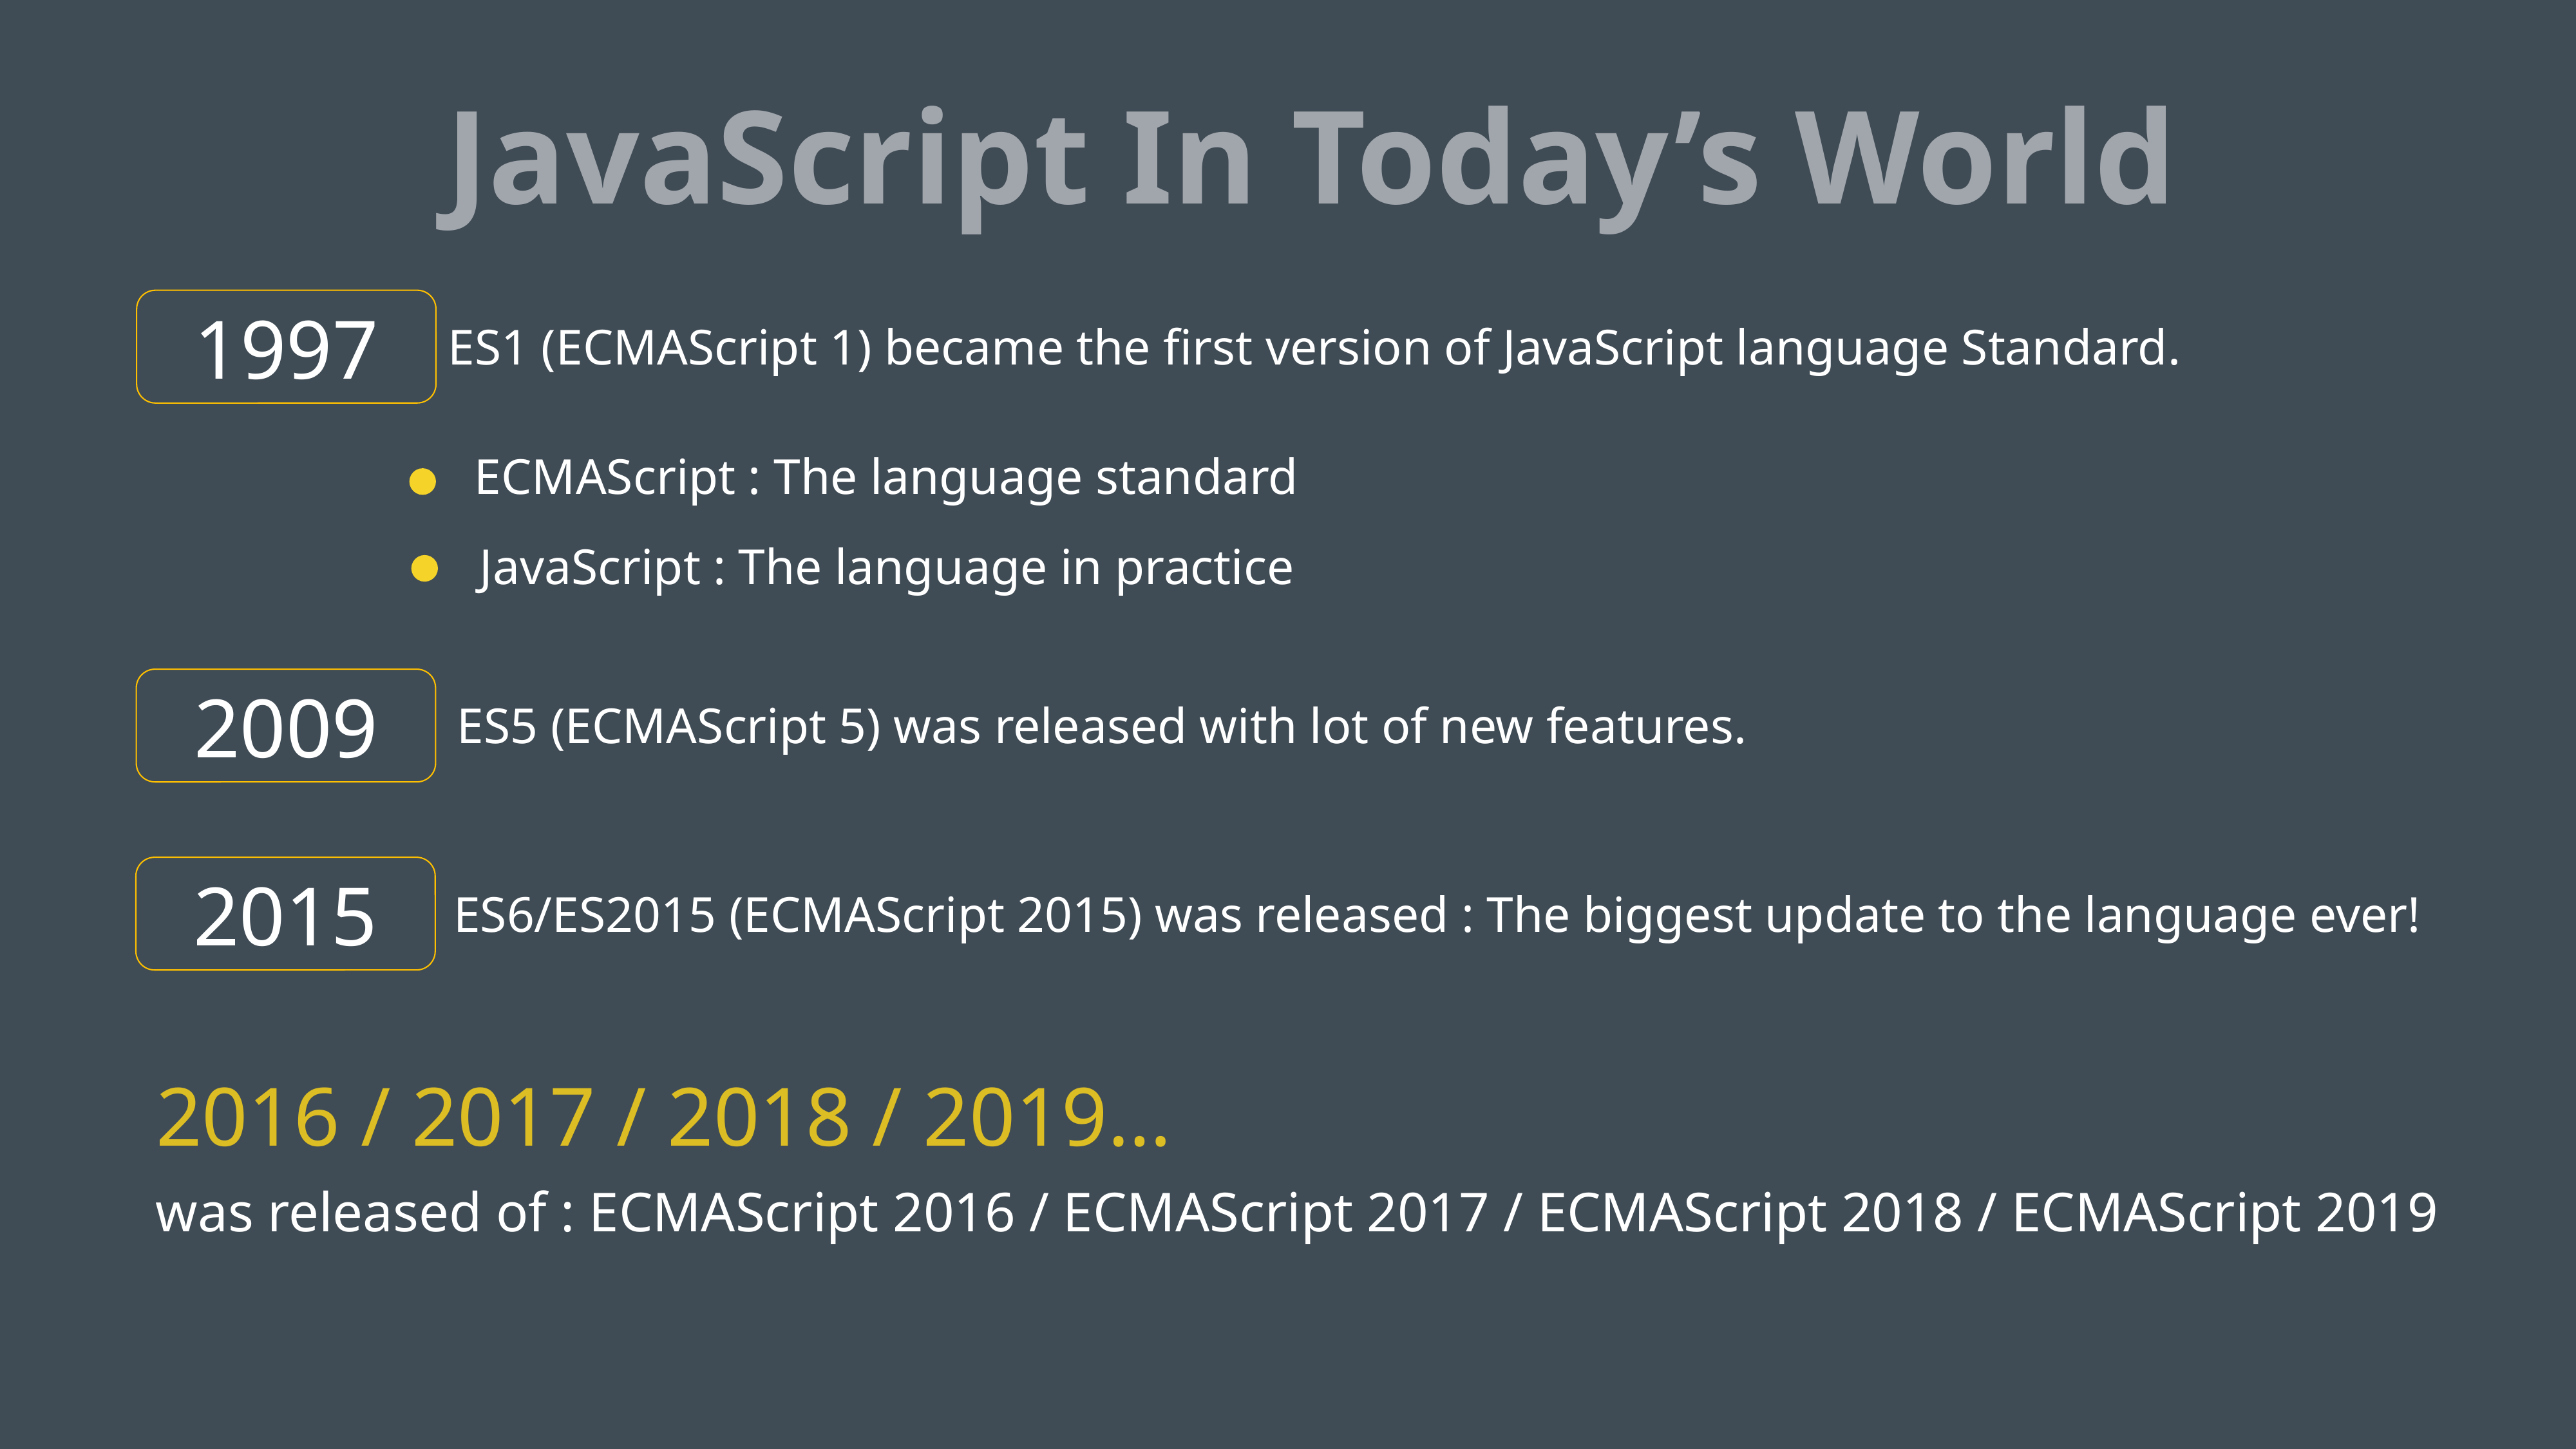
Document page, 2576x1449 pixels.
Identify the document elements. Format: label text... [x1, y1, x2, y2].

text_box ES6/ES2015 (ECMAScript 2015) was released : The biggest update to the language ever! [446, 876, 2443, 949]
text_box 1997 [137, 290, 149, 305]
text_box 1997 [423, 290, 436, 304]
text_box [409, 468, 436, 495]
text_box [411, 554, 439, 582]
text_box 2015 [423, 858, 435, 871]
text_box 2009 [136, 766, 149, 782]
text_box [136, 857, 435, 971]
text_box [136, 669, 436, 782]
text_box ES1 (ECMAScript 1) became the first version of JavaScript language Standard. [440, 308, 2190, 383]
text_box [137, 290, 437, 403]
text_box 2009 [136, 670, 148, 685]
text_box 1997 [137, 389, 149, 402]
text_box 2009 [422, 766, 436, 782]
text_box ES5 (ECMAScript 5) was released with lot of new features. [450, 688, 1768, 761]
text_box 2015 [136, 858, 147, 871]
text_box JavaScript : The language in practice [470, 531, 1304, 599]
text_box 2015 [422, 956, 435, 970]
text_box JavaScript In Today’s World [88, 104, 2535, 229]
text_box 2016 / 2017 / 2018 / 2019… [148, 1057, 1367, 1170]
text_box ECMAScript : The language standard [467, 438, 1307, 511]
text_box 1997 [424, 390, 436, 402]
text_box 2009 [424, 670, 436, 685]
text_box was released of : ECMAScript 2016 / ECMAScript 2017 / ECMAScript 2018 / ECMAScript 2019 [148, 1170, 2447, 1251]
text_box 2015 [136, 956, 149, 970]
